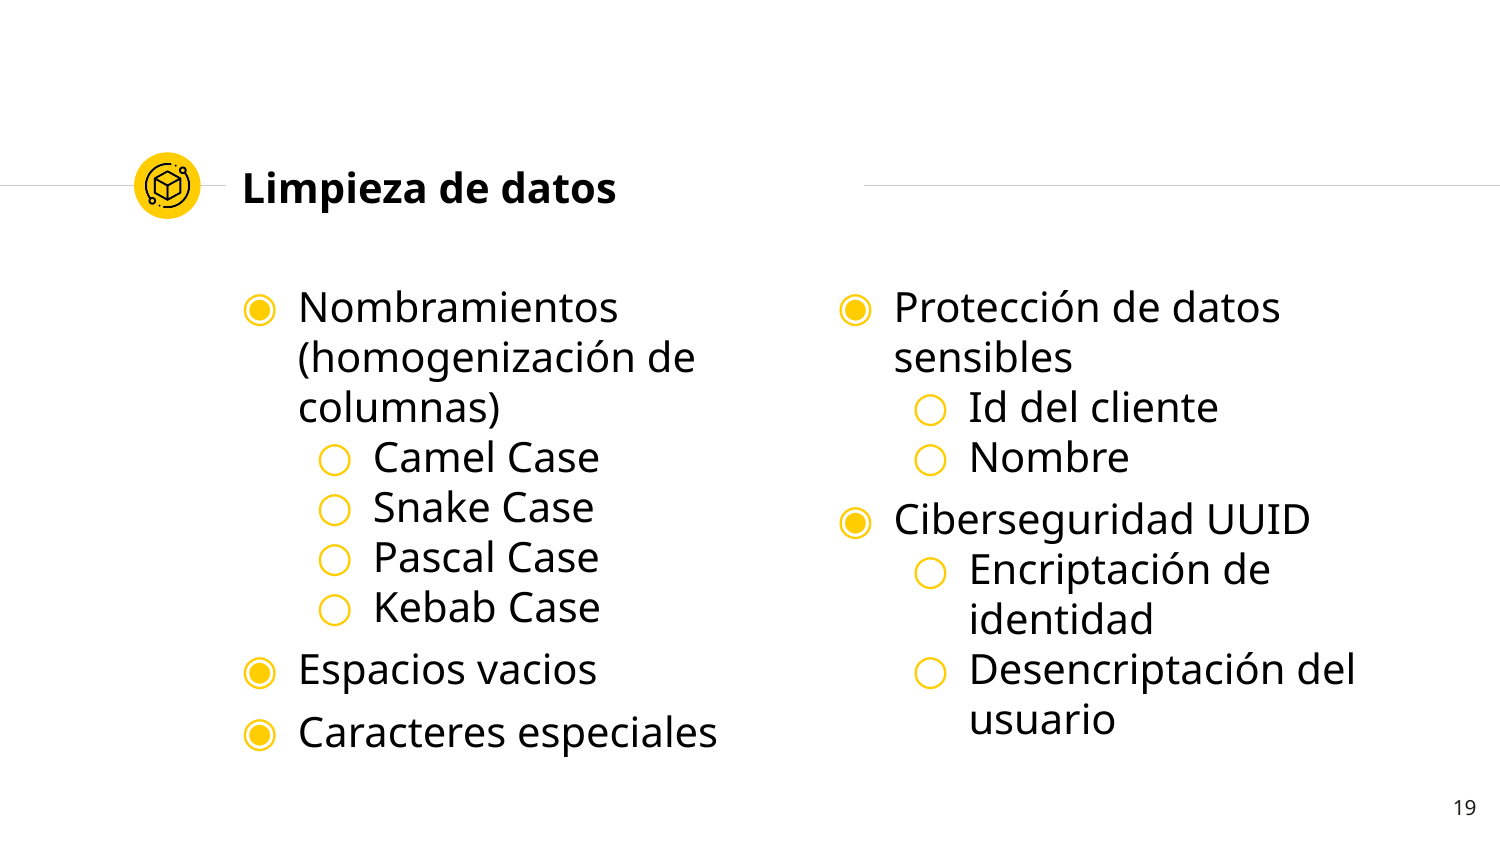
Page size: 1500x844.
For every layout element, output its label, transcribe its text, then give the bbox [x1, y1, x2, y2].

slide_number 19 [1401, 779, 1492, 844]
title Limpieza de datos [226, 151, 863, 223]
list Protección de datos sensibles Id del cliente Nombre Ciberseguridad UUID Encriptación de identidad Desencriptación del usuario [822, 265, 1385, 796]
list Nombramientos (homogenización de columnas) Camel Case Snake Case Pascal Case Kebab Case Espacios vacios Caracteres especiales [226, 265, 789, 796]
picture [137, 155, 198, 216]
